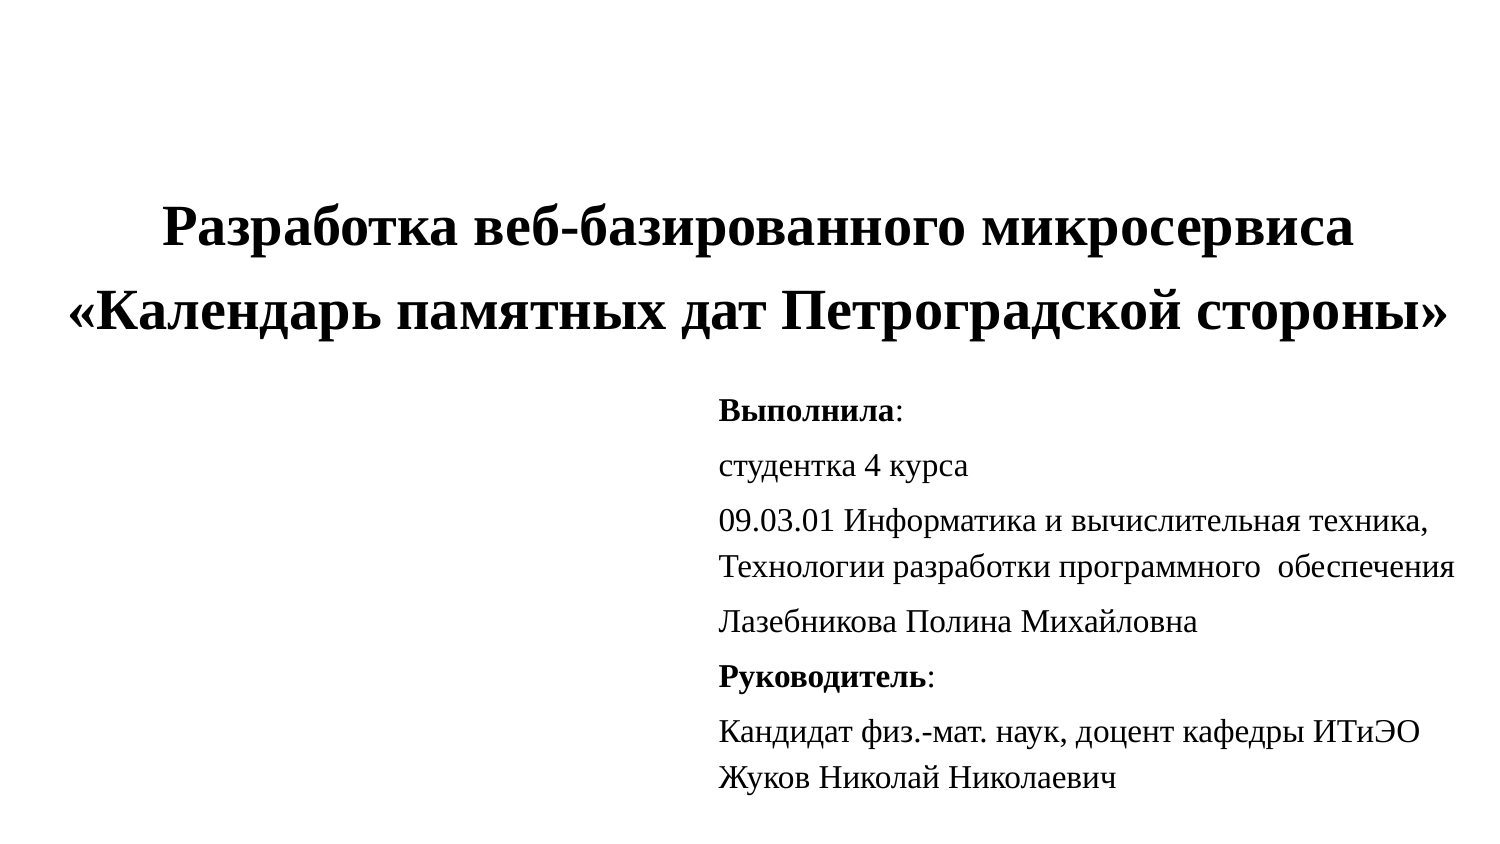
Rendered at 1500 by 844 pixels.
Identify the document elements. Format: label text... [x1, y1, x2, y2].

title Разработка веб-базированного микросервиса «Календарь памятных дат Петроградской стороны» [51, 166, 1467, 357]
subtitle Выполнила: студентка 4 курса 09.03.01 Информатика и вычислительная техника, Технологии разработки программного обеспечения Лазебникова Полина Михайловна Руководитель: Кандидат физ.-мат. наук, доцент кафедры ИТиЭО Жуков Николай Николаевич [703, 367, 1498, 818]
